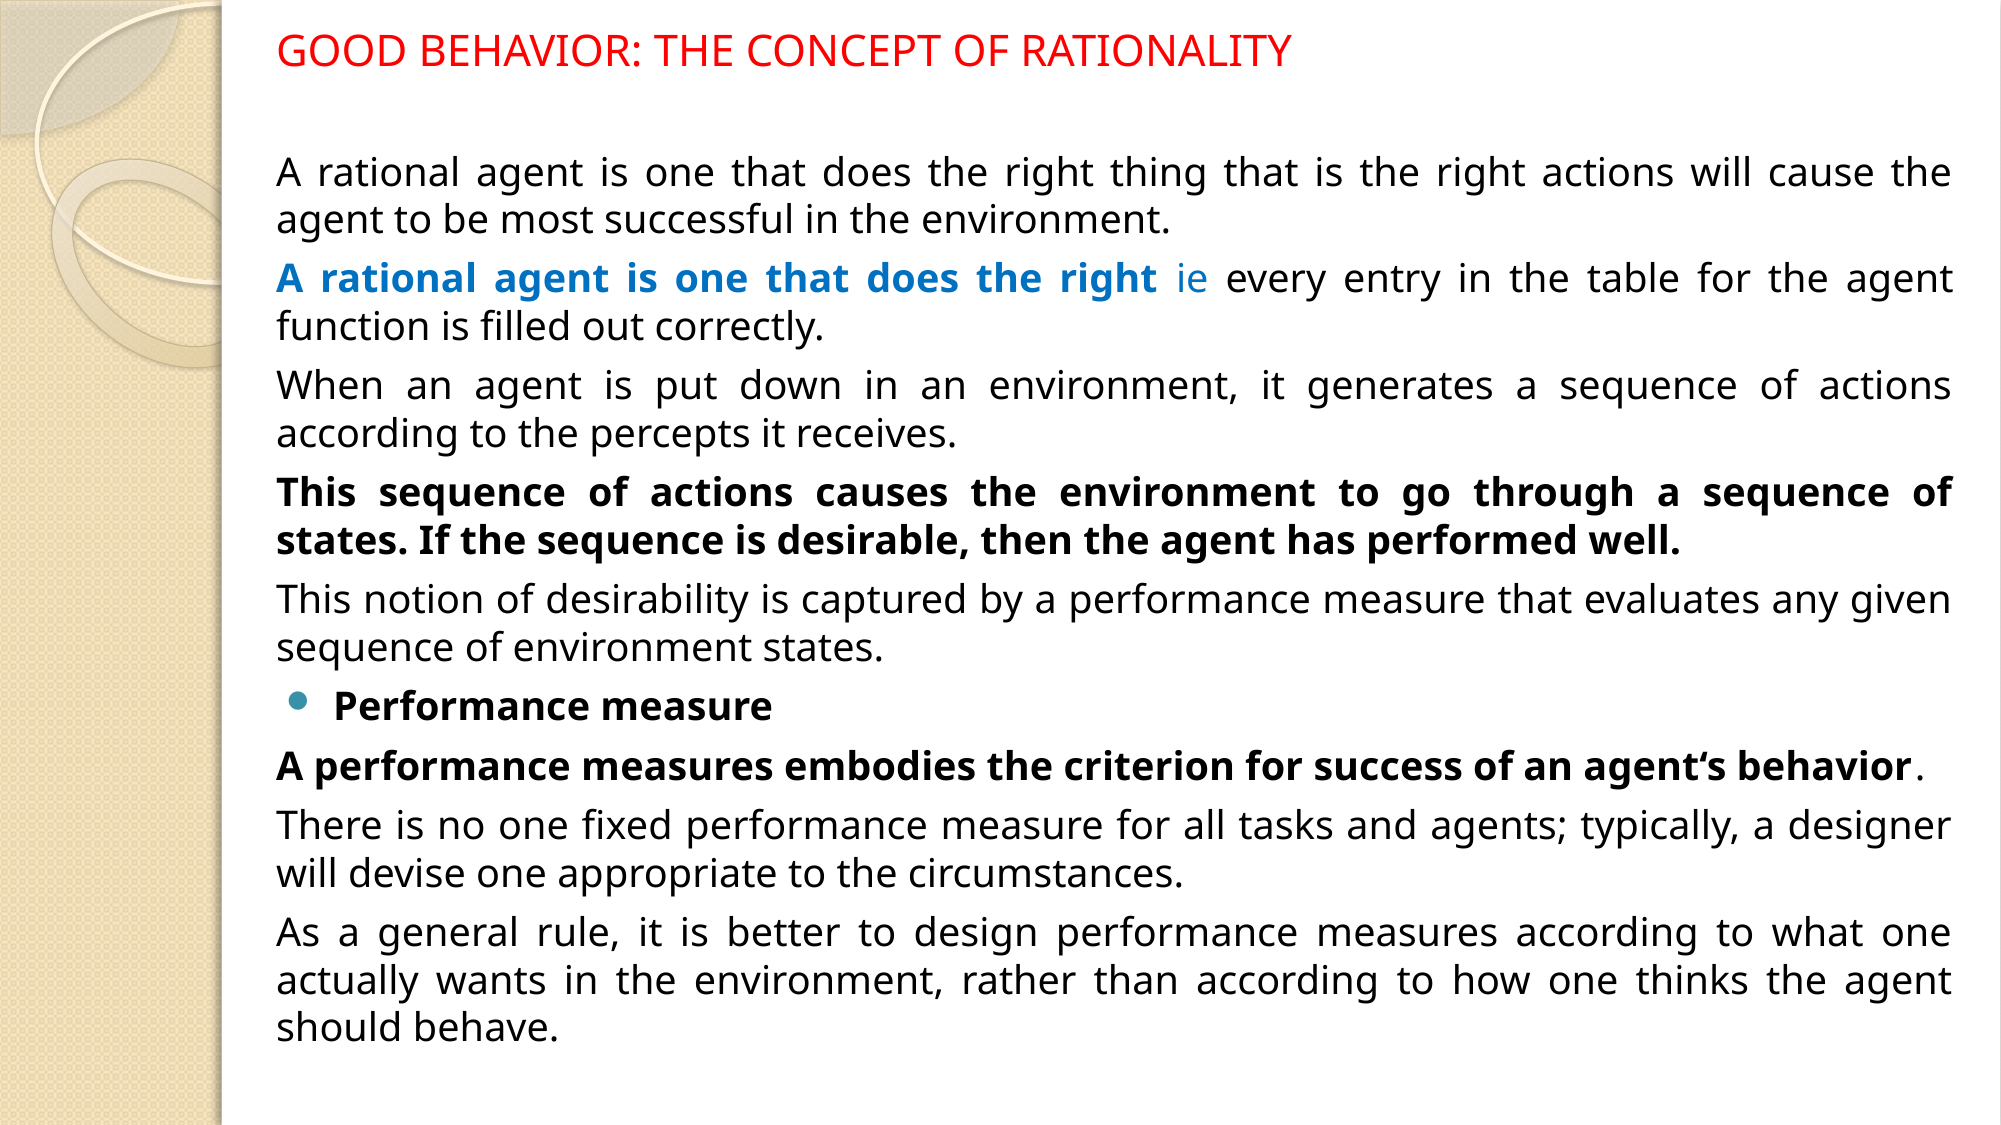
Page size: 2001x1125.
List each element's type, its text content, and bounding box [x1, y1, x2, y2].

list GOOD BEHAVIOR: THE CONCEPT OF RATIONALITY A rational agent is one that does the right thing that is the right actions will cause the agent to be most successful in the environment. A rational agent is one that does the right ie every entry in the table for the agent function is filled out correctly. When an agent is put down in an environment, it generates a sequence of actions according to the percepts it receives. This sequence of actions causes the environment to go through a sequence of states. If the sequence is desirable, then the agent has performed well. This notion of desirability is captured by a performance measure that evaluates any given sequence of environment states. Performance measure A performance measures embodies the criterion for success of an agent‘s behavior. There is no one fixed performance measure for all tasks and agents; typically, a designer will devise one appropriate to the circumstances. As a general rule, it is better to design performance measures according to what one actually wants in the environment, rather than according to how one thinks the agent should behave. [261, 15, 1970, 1103]
